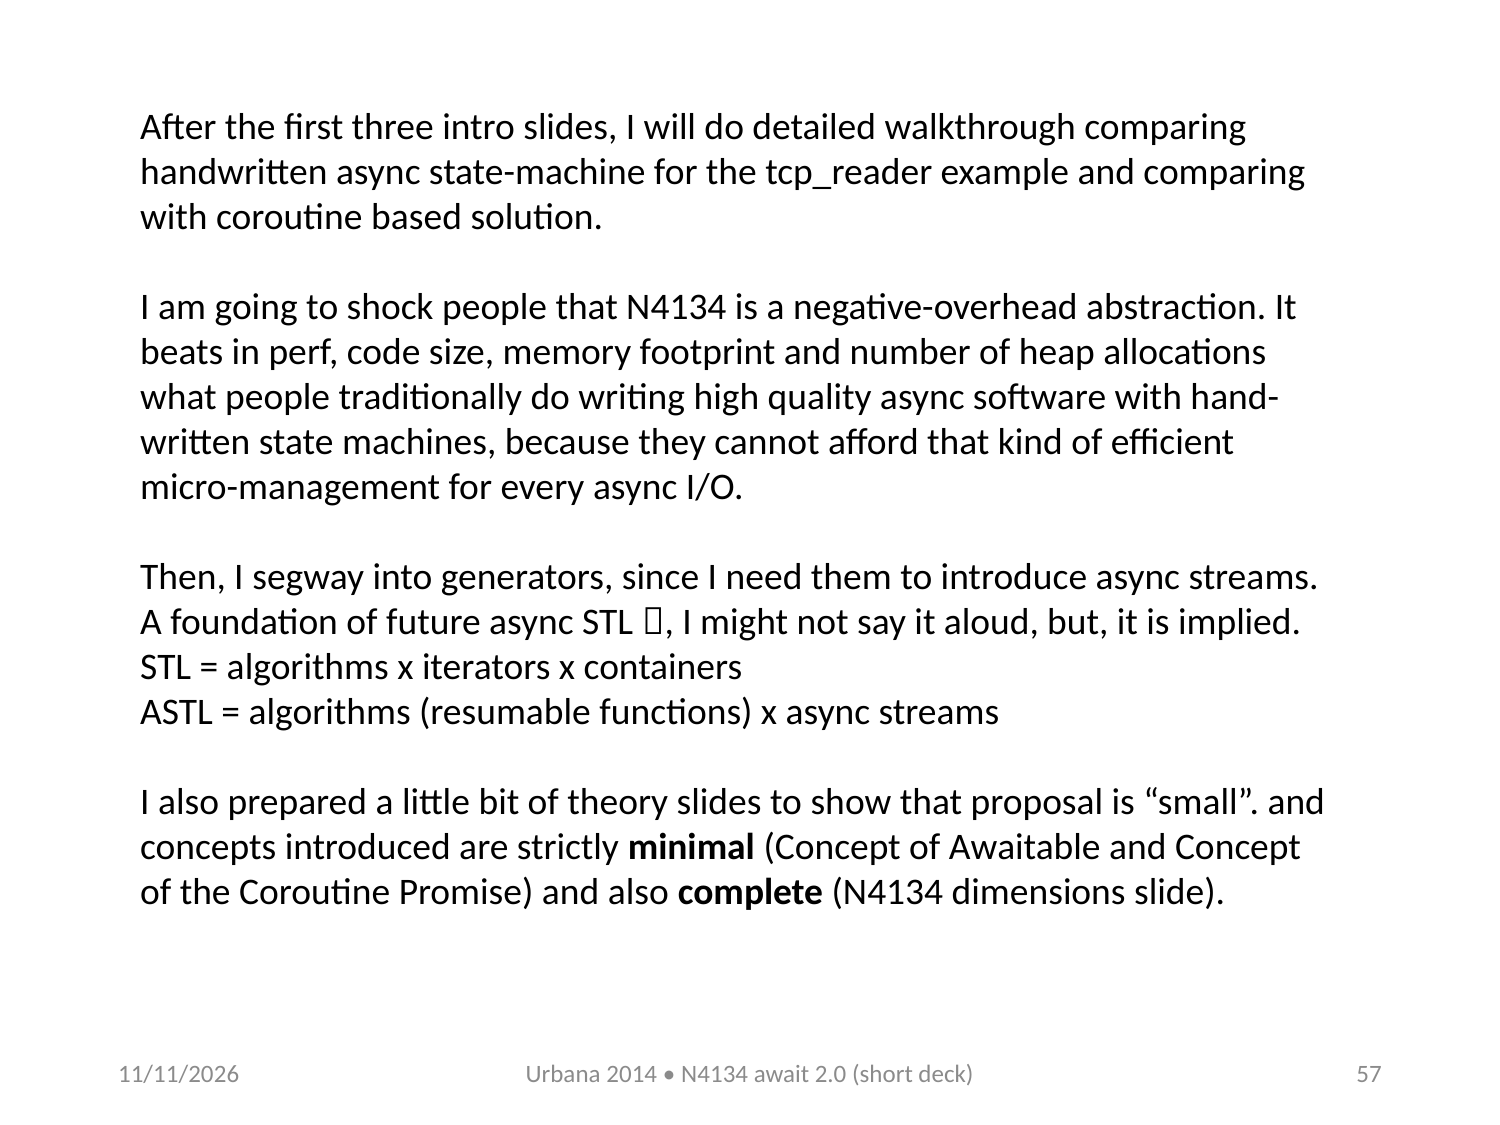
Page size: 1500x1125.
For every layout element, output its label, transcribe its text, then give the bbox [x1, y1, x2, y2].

text_box After the first three intro slides, I will do detailed walkthrough comparing handwritten async state-machine for the tcp_reader example and comparing with coroutine based solution. I am going to shock people that N4134 is a negative-overhead abstraction. It beats in perf, code size, memory footprint and number of heap allocations what people traditionally do writing high quality async software with hand-written state machines, because they cannot afford that kind of efficient micro-management for every async I/O. Then, I segway into generators, since I need them to introduce async streams. A foundation of future async STL , I might not say it aloud, but, it is implied. STL = algorithms x iterators x containers ASTL = algorithms (resumable functions) x async streams I also prepared a little bit of theory slides to show that proposal is “small”. and concepts introduced are strictly minimal (Concept of Awaitable and Concept of the Coroutine Promise) and also complete (N4134 dimensions slide). [125, 94, 1344, 920]
footer Urbana 2014 • N4134 await 2.0 (short deck) [496, 1042, 1004, 1103]
slide_number 57 [1059, 1042, 1397, 1103]
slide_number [103, 1042, 441, 1103]
